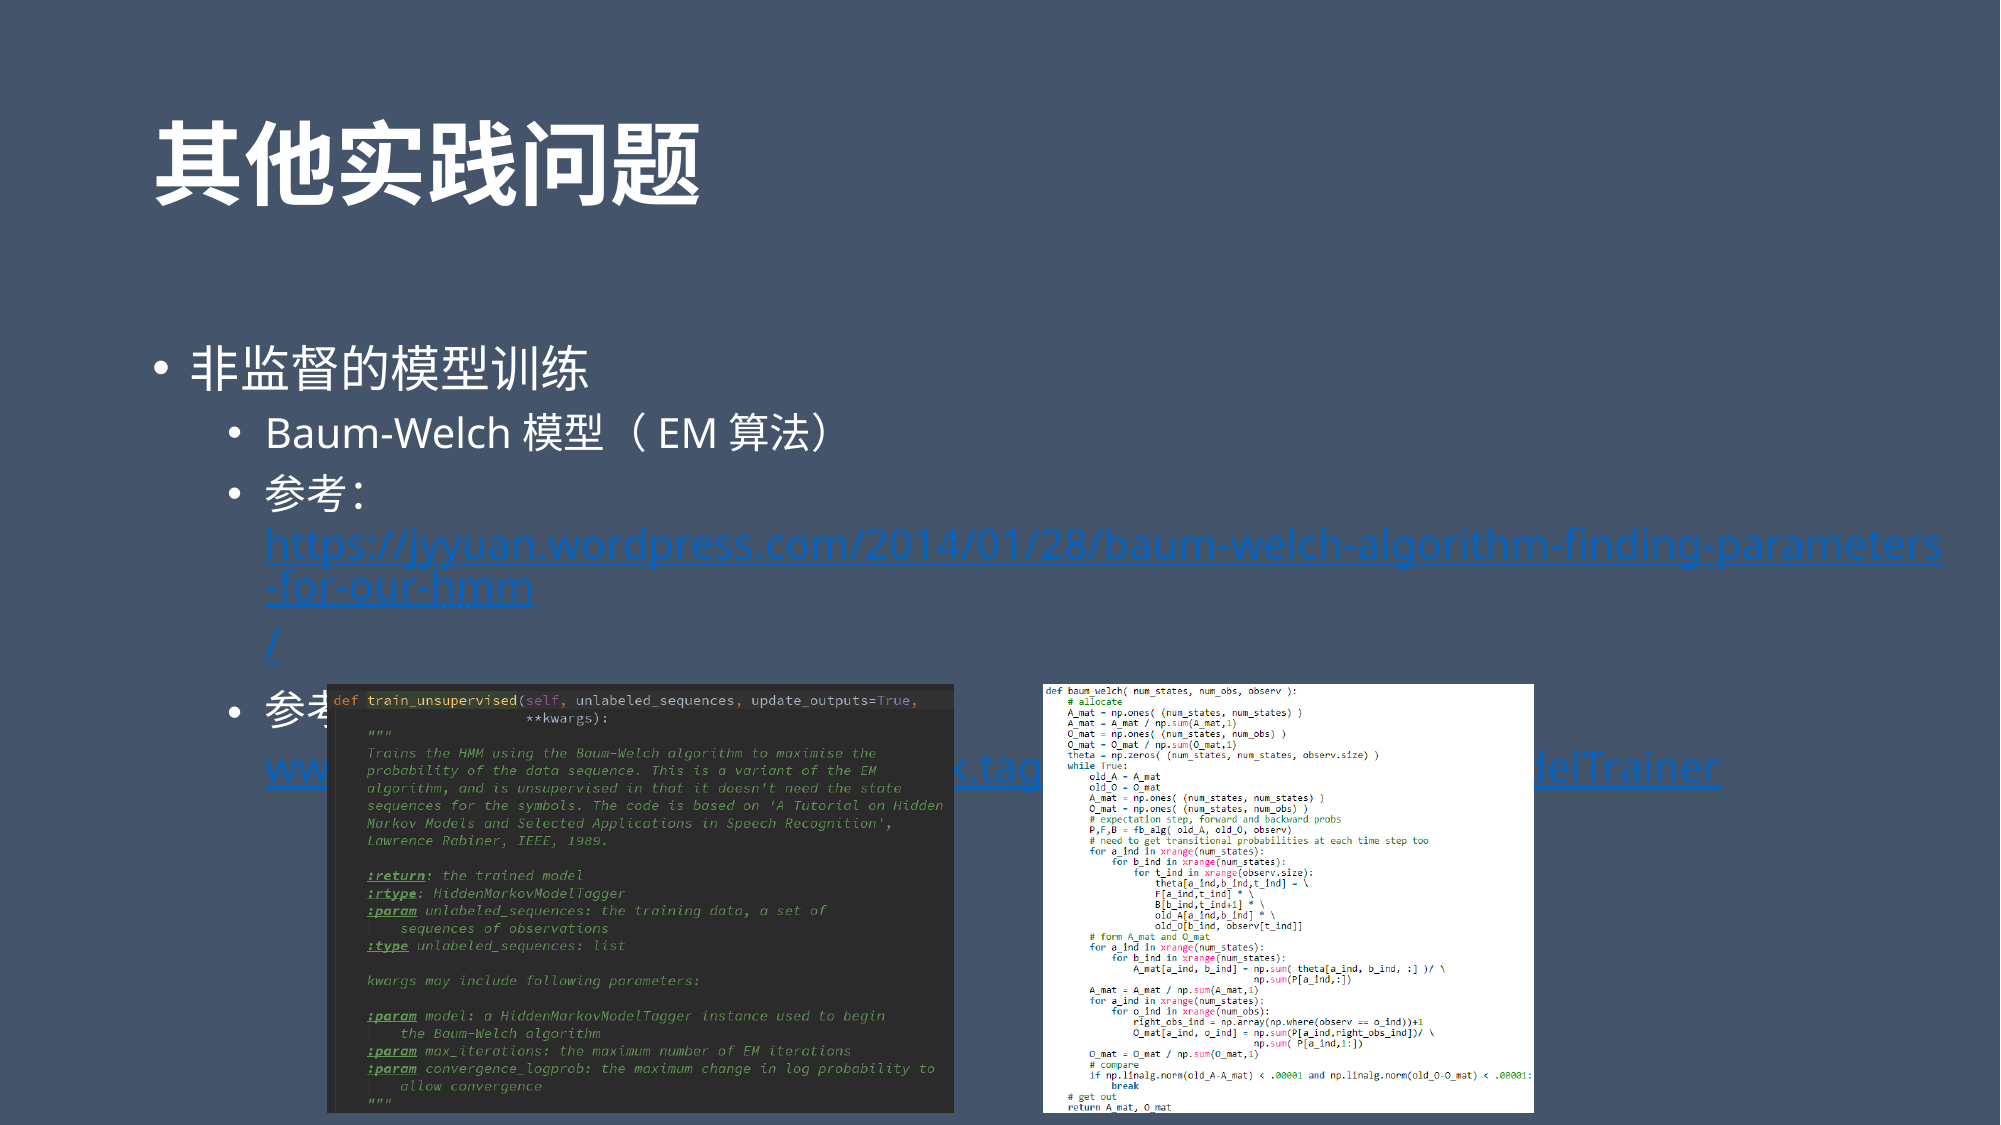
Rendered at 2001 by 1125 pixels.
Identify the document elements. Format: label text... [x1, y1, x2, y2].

title 其他实践问题 [137, 59, 1863, 278]
picture [1043, 684, 1534, 1113]
picture [326, 684, 954, 1113]
list 非监督的模型训练 Baum-Welch模型（EM算法） 参考：https://jyyuan.wordpress.com/2014/01/28/baum-welch-algorithm-finding-parameters-for-our-hmm/ 参考：http://www.nltk.org/api/nltk.tag.html#nltk.tag.hmm.HiddenMarkovModelTrainer [137, 299, 1966, 1014]
